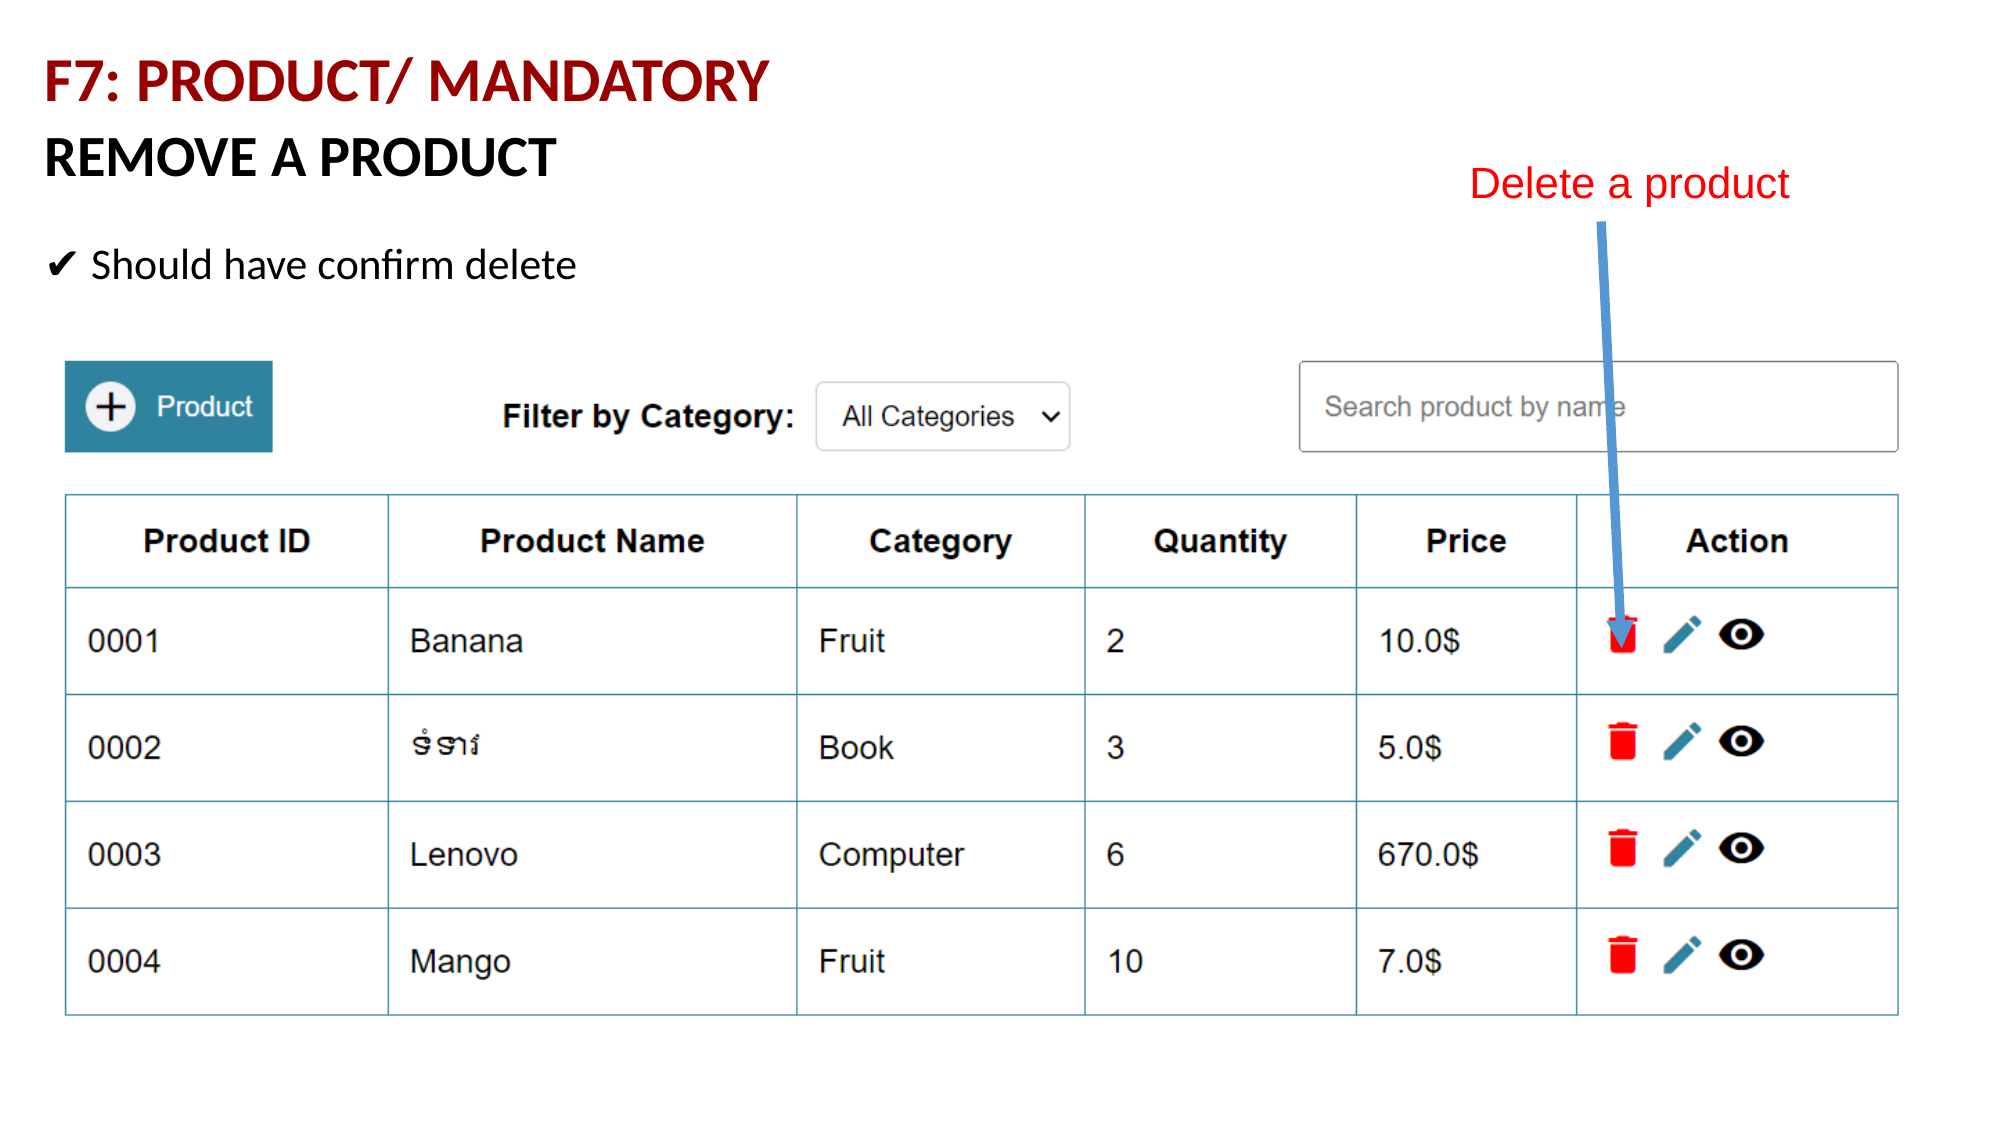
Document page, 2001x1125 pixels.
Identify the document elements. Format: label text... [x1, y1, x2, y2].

picture [0, 318, 2000, 1125]
text_box F7: PRODUCT/ MANDATORY [29, 31, 899, 197]
text_box Should have confirm delete [29, 228, 630, 317]
text_box Delete a product [1454, 139, 1875, 222]
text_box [1600, 221, 1622, 649]
